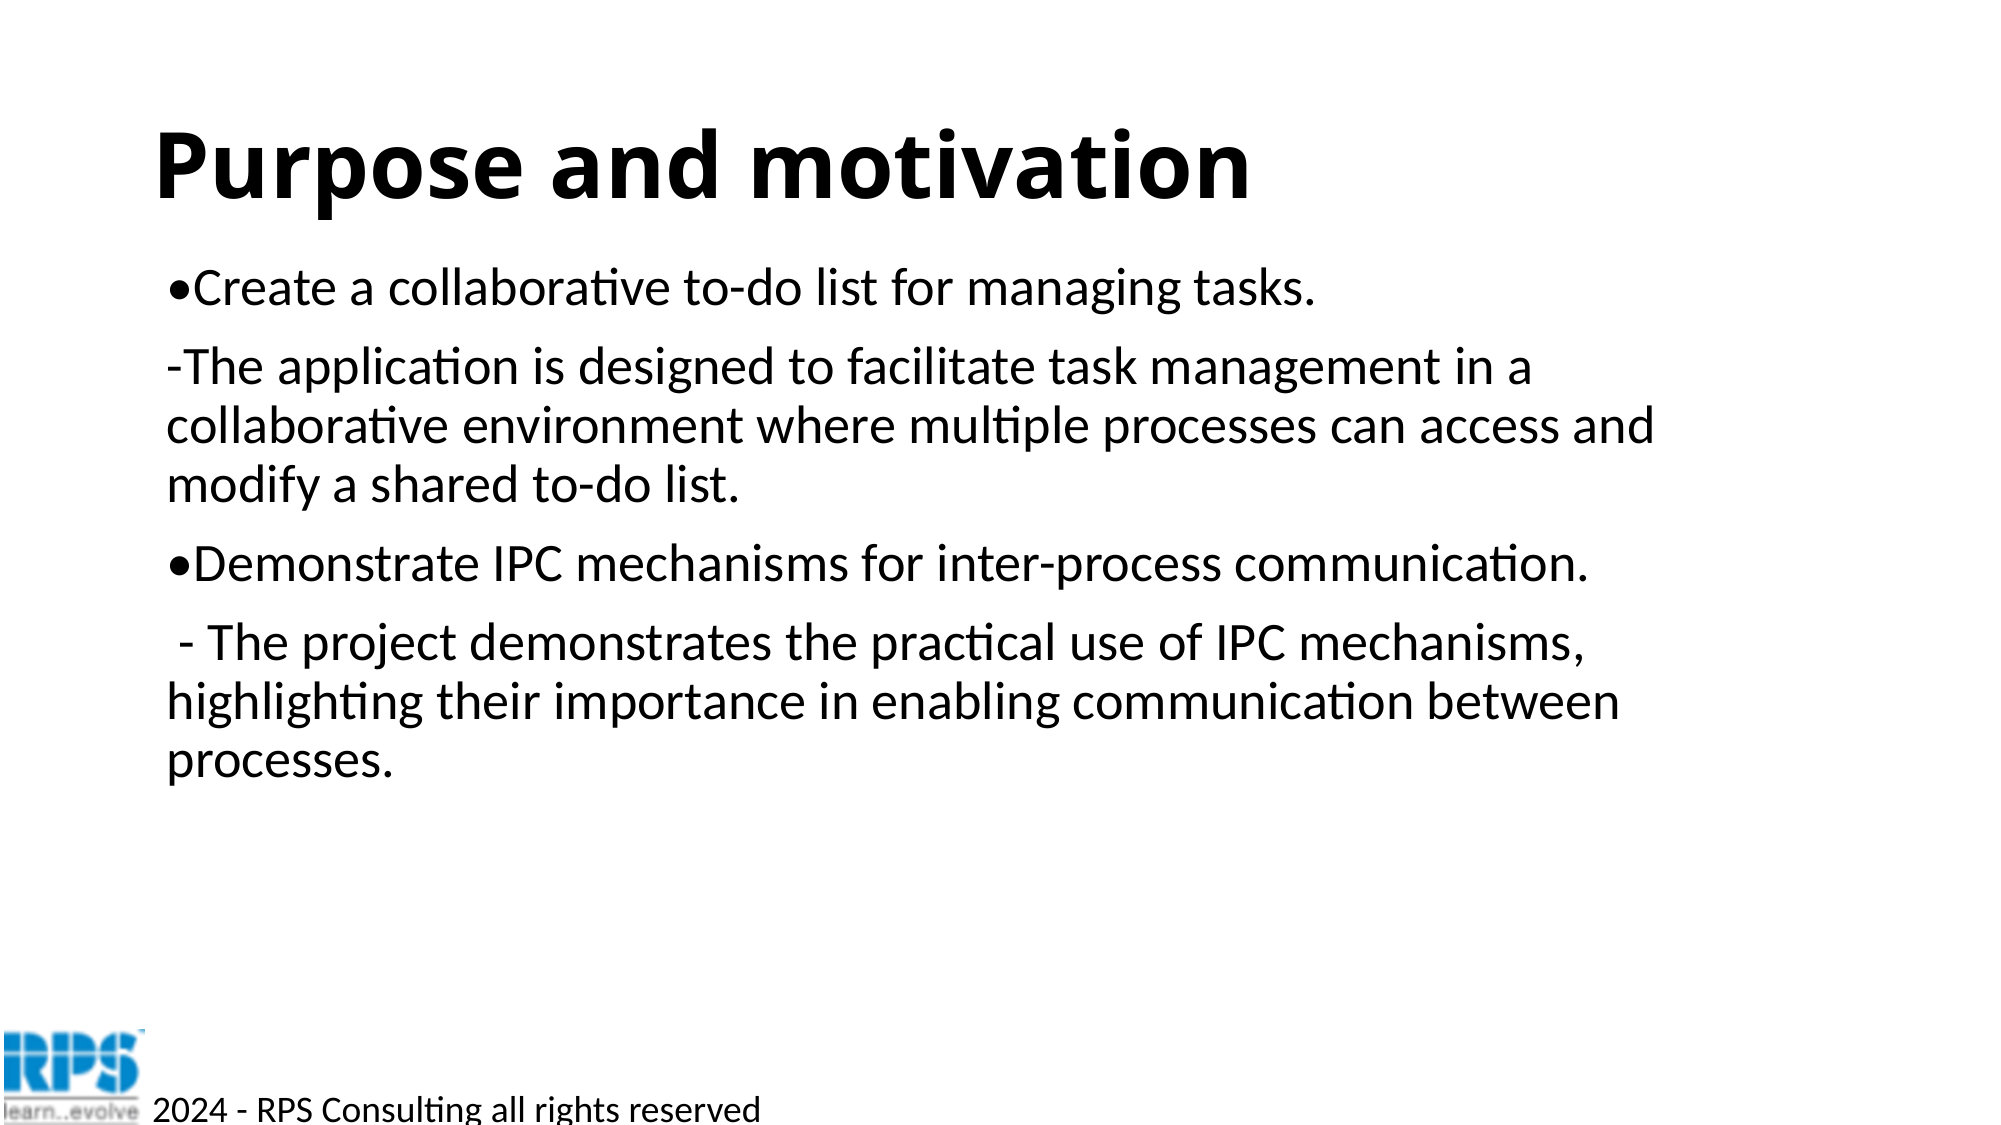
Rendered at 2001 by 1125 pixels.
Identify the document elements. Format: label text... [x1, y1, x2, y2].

text_box 2024 - RPS Consulting all rights reserved [145, 1077, 1144, 1125]
picture [4, 1029, 145, 1125]
title Purpose and motivation [137, 59, 1863, 278]
list •Create a collaborative to-do list for managing tasks. -The application is designed to facilitate task management in a collaborative environment where multiple processes can access and modify a shared to-do list. •Demonstrate IPC mechanisms for inter-process communication. - The project demonstrates the practical use of IPC mechanisms, highlighting their importance in enabling communication between processes. [151, 251, 1790, 1038]
